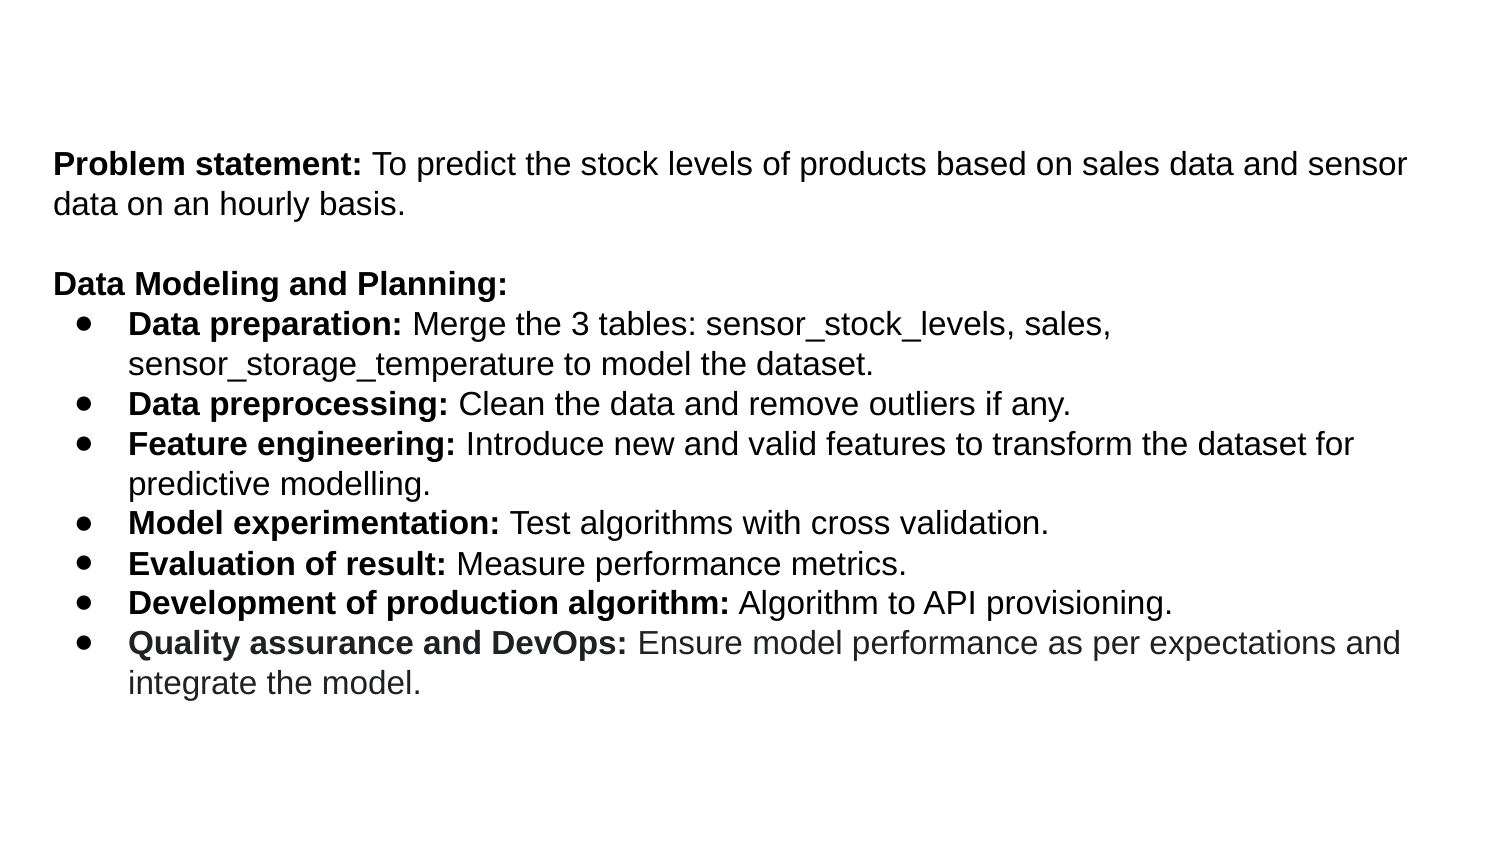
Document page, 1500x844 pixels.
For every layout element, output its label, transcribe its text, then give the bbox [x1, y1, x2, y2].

list Problem statement: To predict the stock levels of products based on sales data and sensor data on an hourly basis. Data Modeling and Planning: Data preparation: Merge the 3 tables: sensor_stock_levels, sales, sensor_storage_temperature to model the dataset. Data preprocessing: Clean the data and remove outliers if any. Feature engineering: Introduce new and valid features to transform the dataset for predictive modelling. Model experimentation: Test algorithms with cross validation. Evaluation of result: Measure performance metrics. Development of production algorithm: Algorithm to API provisioning. Quality assurance and DevOps: Ensure model performance as per expectations and integrate the model. [38, 84, 1462, 759]
